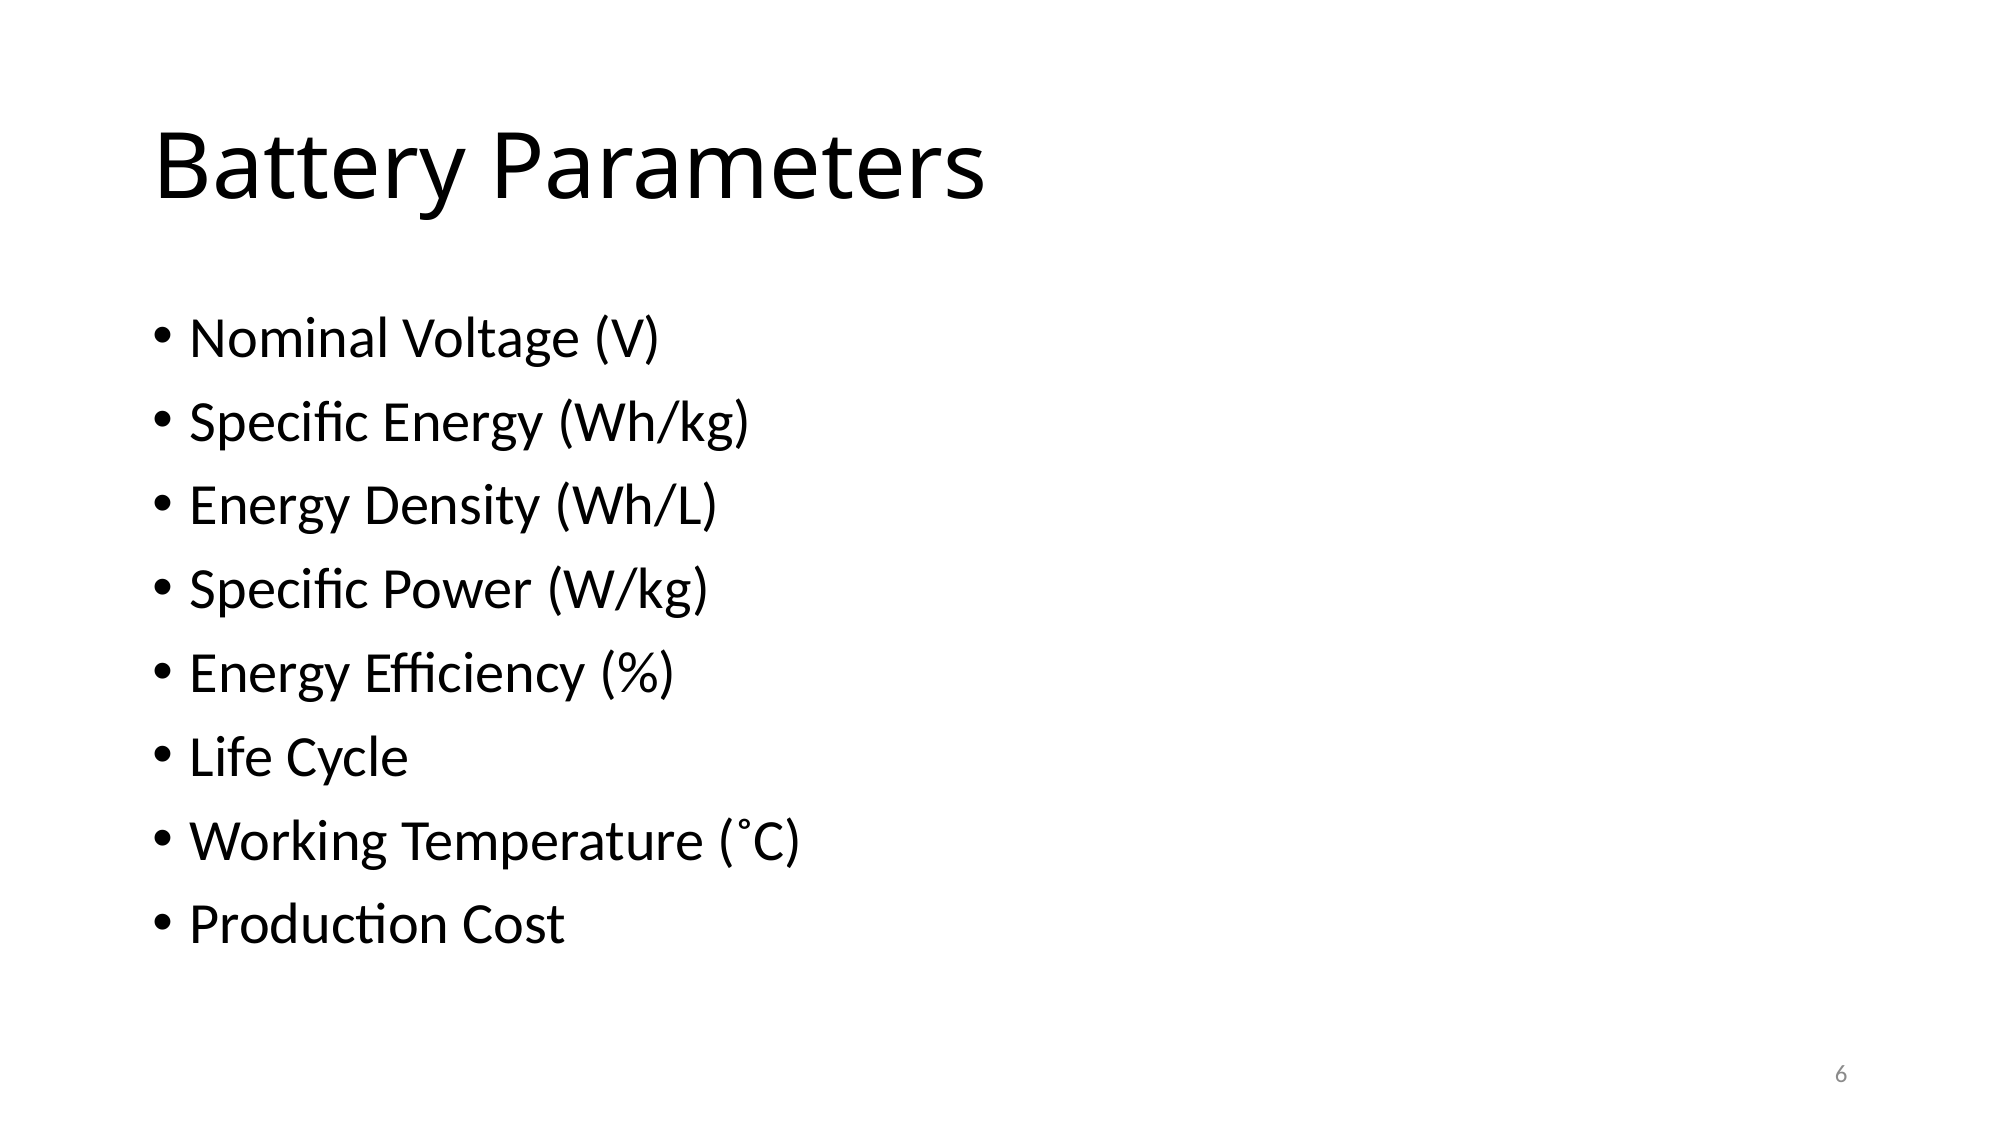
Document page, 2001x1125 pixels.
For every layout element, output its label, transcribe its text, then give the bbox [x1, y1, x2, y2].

title Battery Parameters [137, 59, 1863, 278]
slide_number 6 [1412, 1042, 1863, 1103]
list Nominal Voltage (V) Specific Energy (Wh/kg) Energy Density (Wh/L) Specific Power (W/kg) Energy Efficiency (%) Life Cycle Working Temperature (˚C) Production Cost [137, 299, 1863, 1014]
